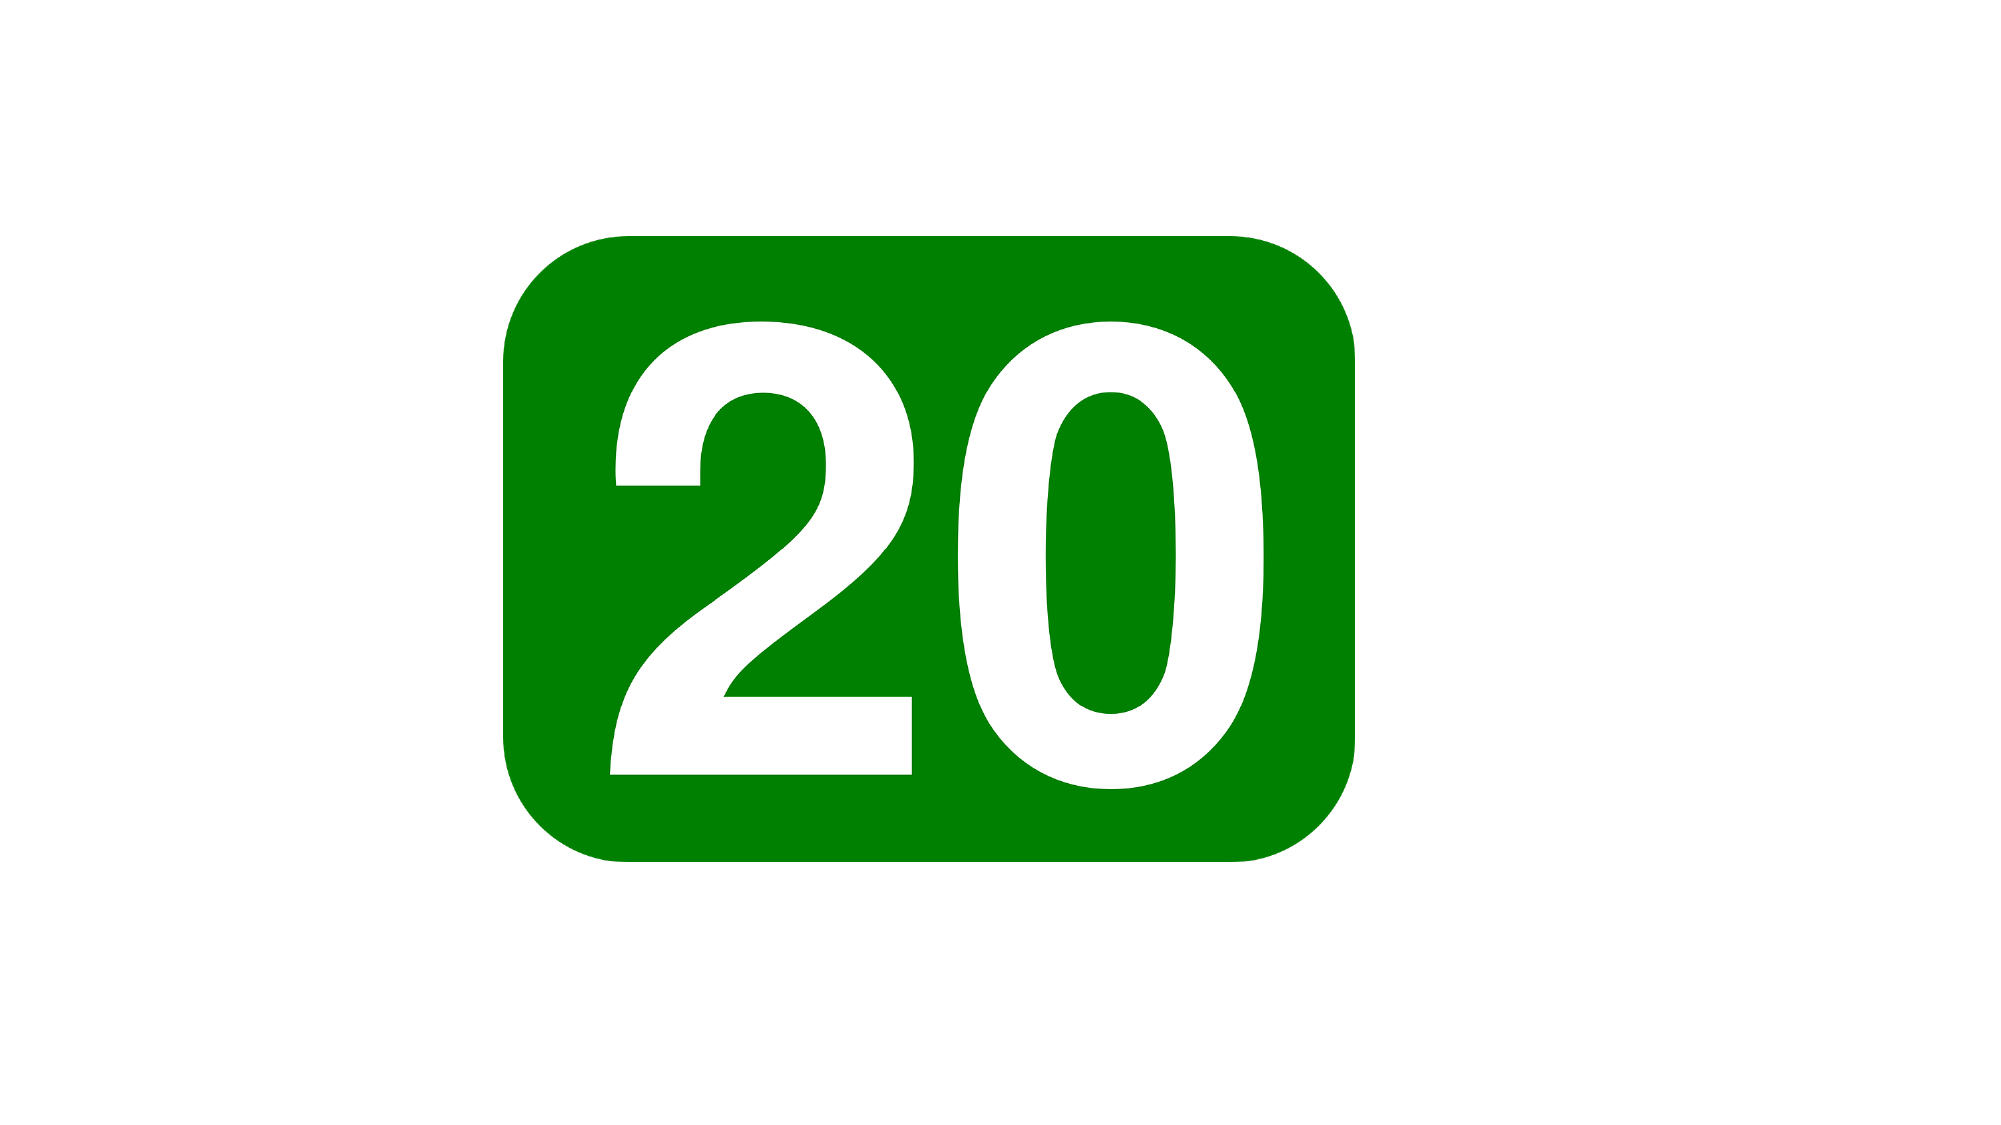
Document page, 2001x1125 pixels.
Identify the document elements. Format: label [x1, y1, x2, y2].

picture [503, 236, 1355, 862]
